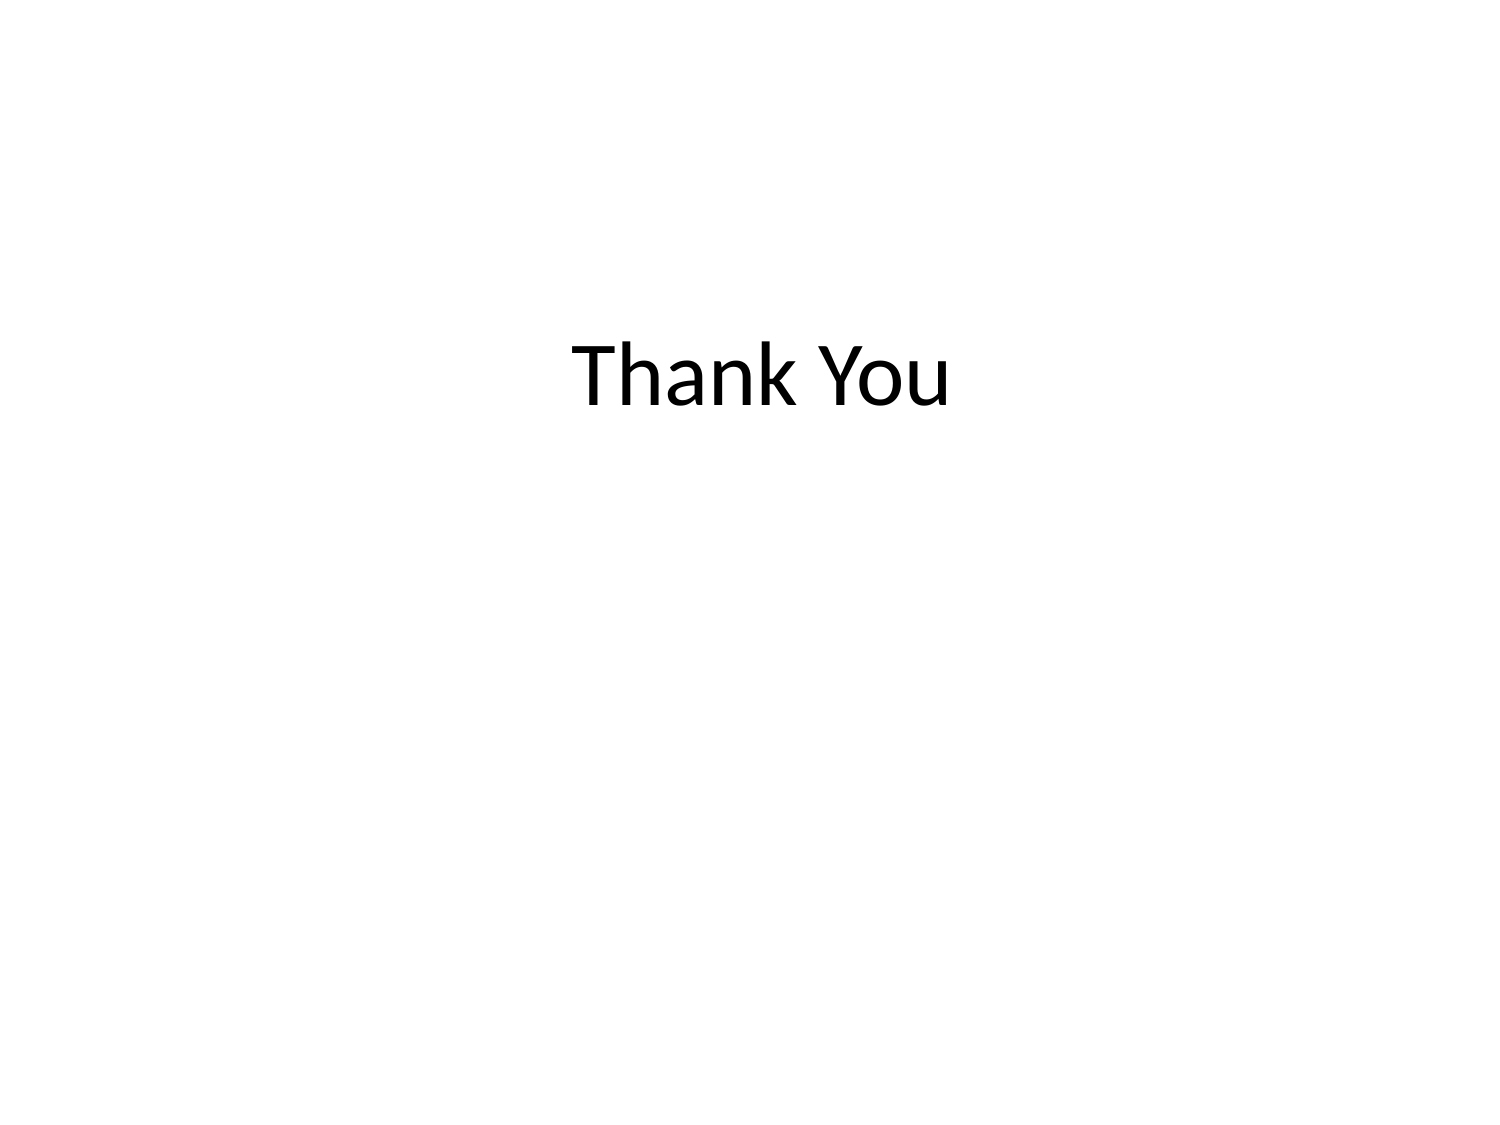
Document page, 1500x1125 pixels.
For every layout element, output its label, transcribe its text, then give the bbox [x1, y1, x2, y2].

title Thank You [87, 275, 1438, 463]
